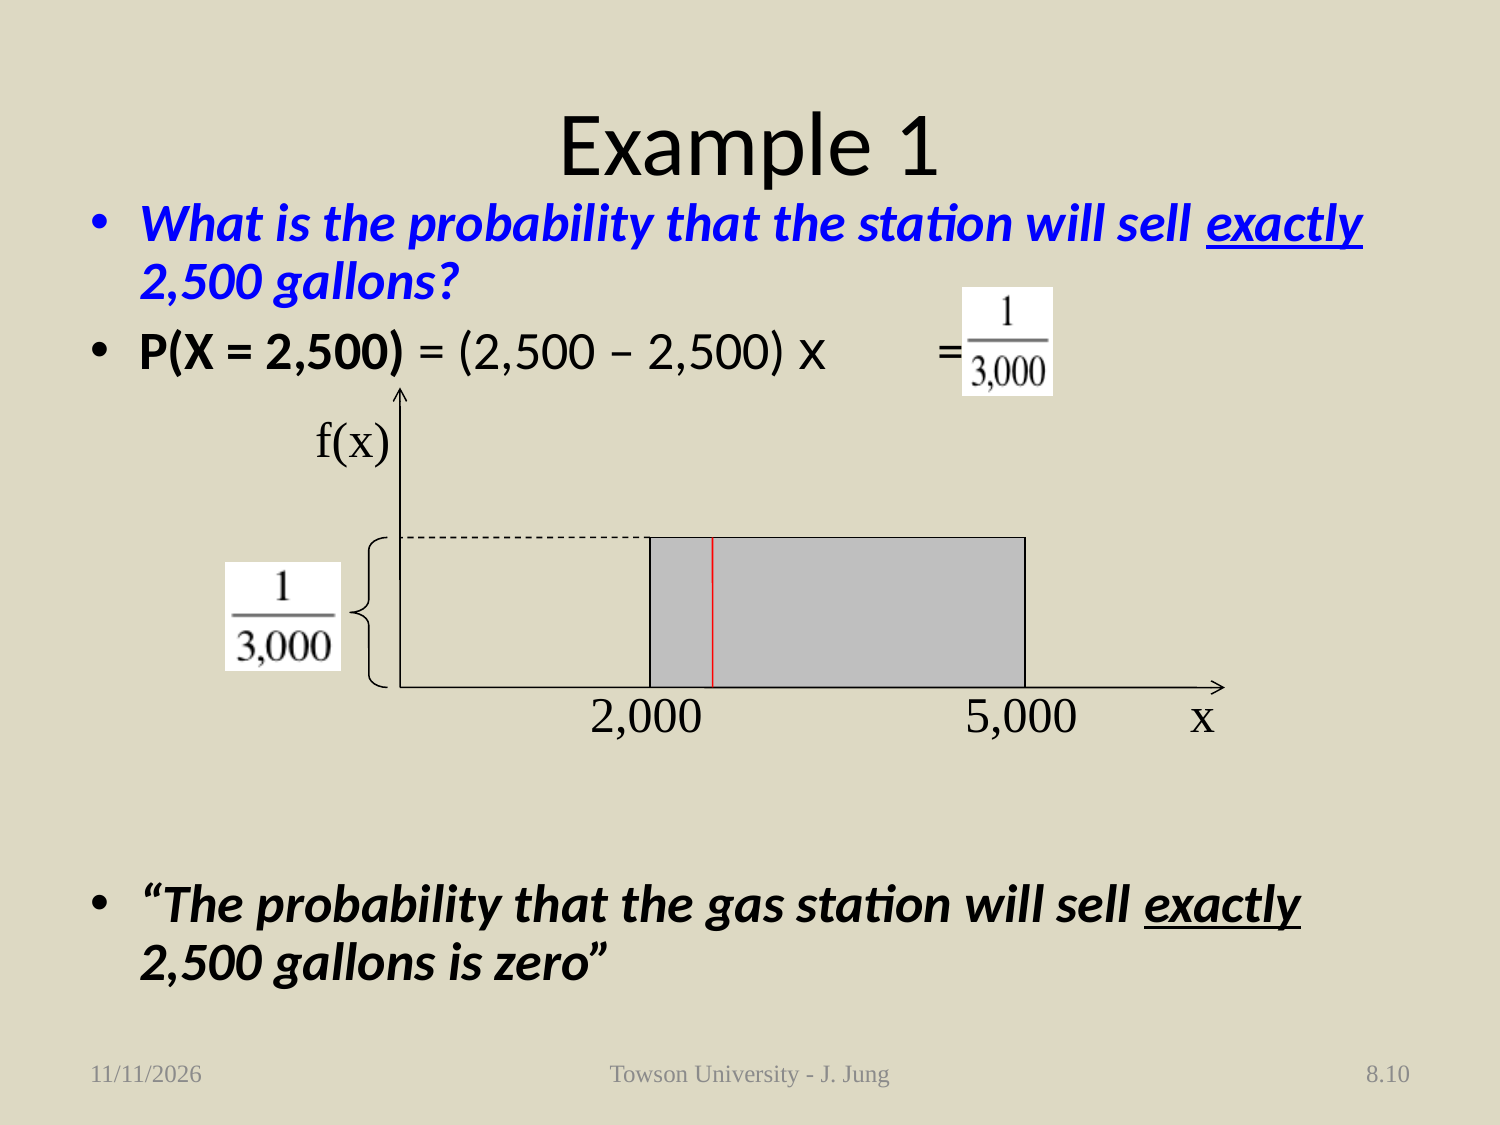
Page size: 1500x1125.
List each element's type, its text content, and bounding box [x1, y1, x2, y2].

text_box x [1175, 675, 1230, 750]
text_box [350, 537, 388, 688]
text_box 2,000 [575, 675, 718, 750]
text_box 5,000 [950, 675, 1093, 750]
text_box [393, 387, 408, 402]
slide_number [75, 1042, 425, 1103]
list What is the probability that the station will sell exactly 2,500 gallons? P(X = 2,500) = (2,500 – 2,500) x = 0 “The probability that the gas station will sell exactly 2,500 gallons is zero” [75, 187, 1425, 1005]
picture [224, 562, 341, 672]
text_box f(x) [300, 400, 406, 475]
footer Towson University - J. Jung [512, 1042, 988, 1103]
picture [962, 287, 1053, 397]
title Example 1 [75, 45, 1425, 187]
text_box [713, 537, 1025, 687]
text_box [649, 537, 712, 675]
slide_number 8.10 [1074, 1042, 1425, 1103]
